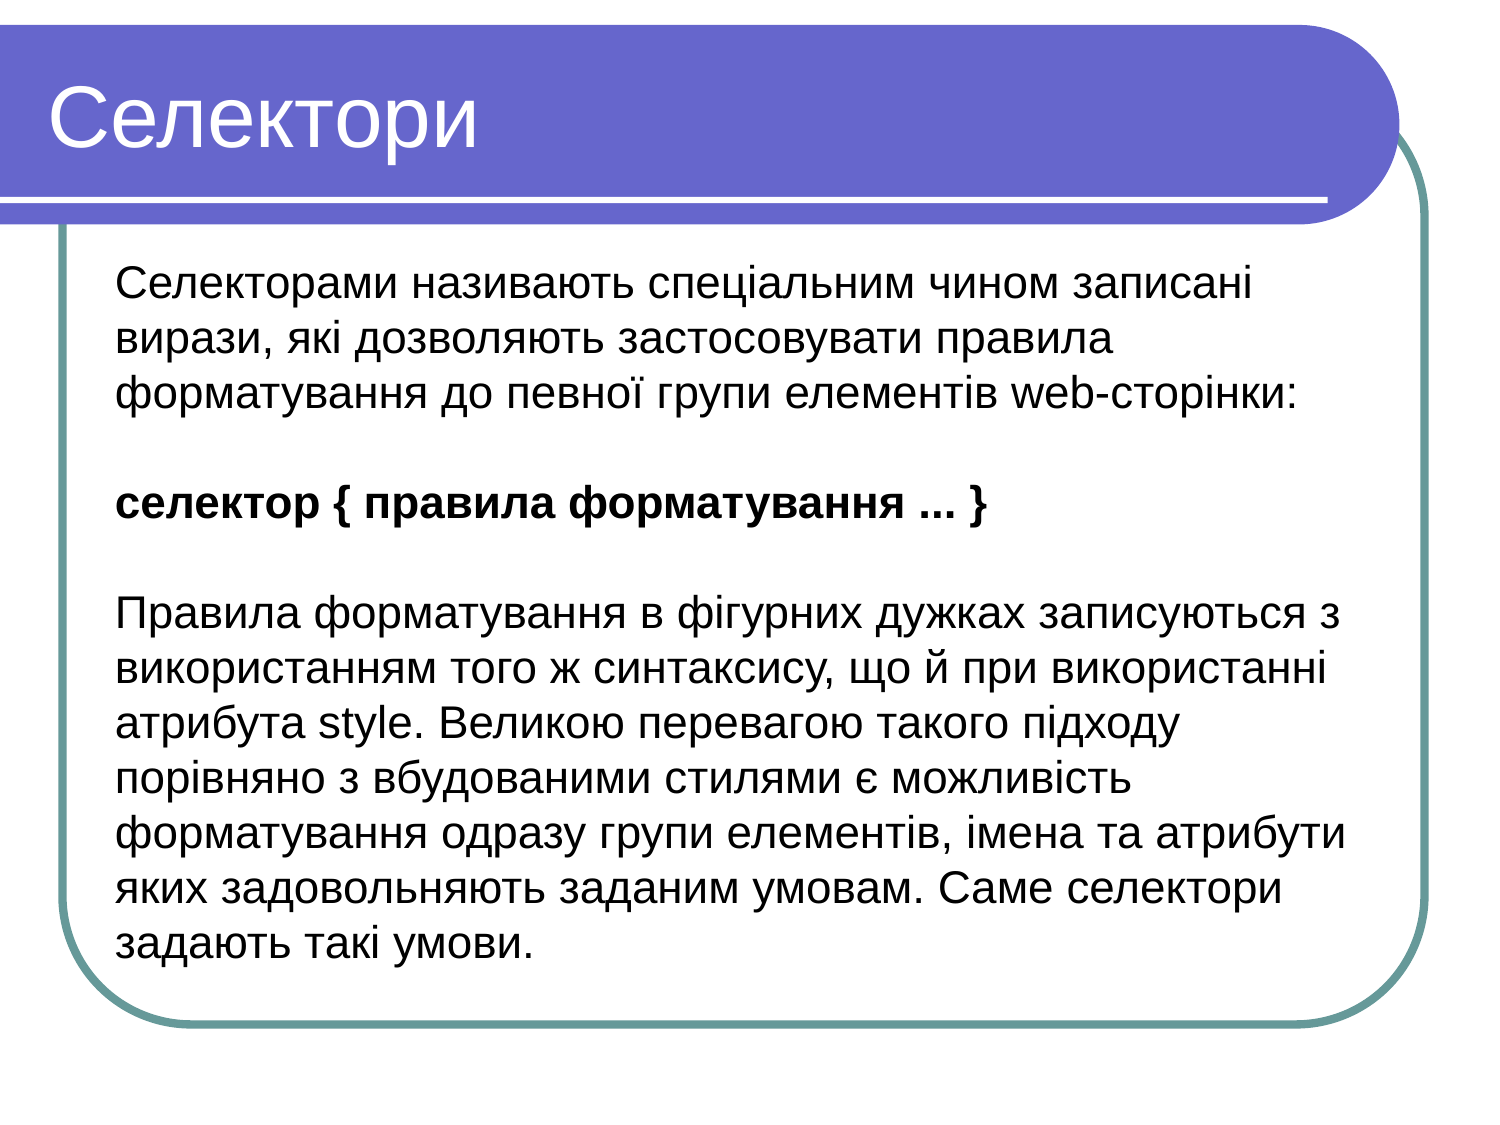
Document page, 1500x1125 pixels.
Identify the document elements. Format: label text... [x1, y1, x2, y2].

text_box Селекторами називають спеціальним чином записані вирази, які дозволяють застосовувати правила форматування до певної групи елементів web-сторінки: селектор { правила форматування ... } Правила форматування в фігурних дужках записуються з використанням того ж синтаксису, що й при використанні атрибута style. Великою перевагою такого підходу порівняно з вбудованими стилями є можливість форматування одразу групи елементів, імена та атрибути яких задовольняють заданим умовам. Саме селектори задають такі умови. [99, 245, 1400, 971]
text_box Селектори [32, 37, 1347, 188]
